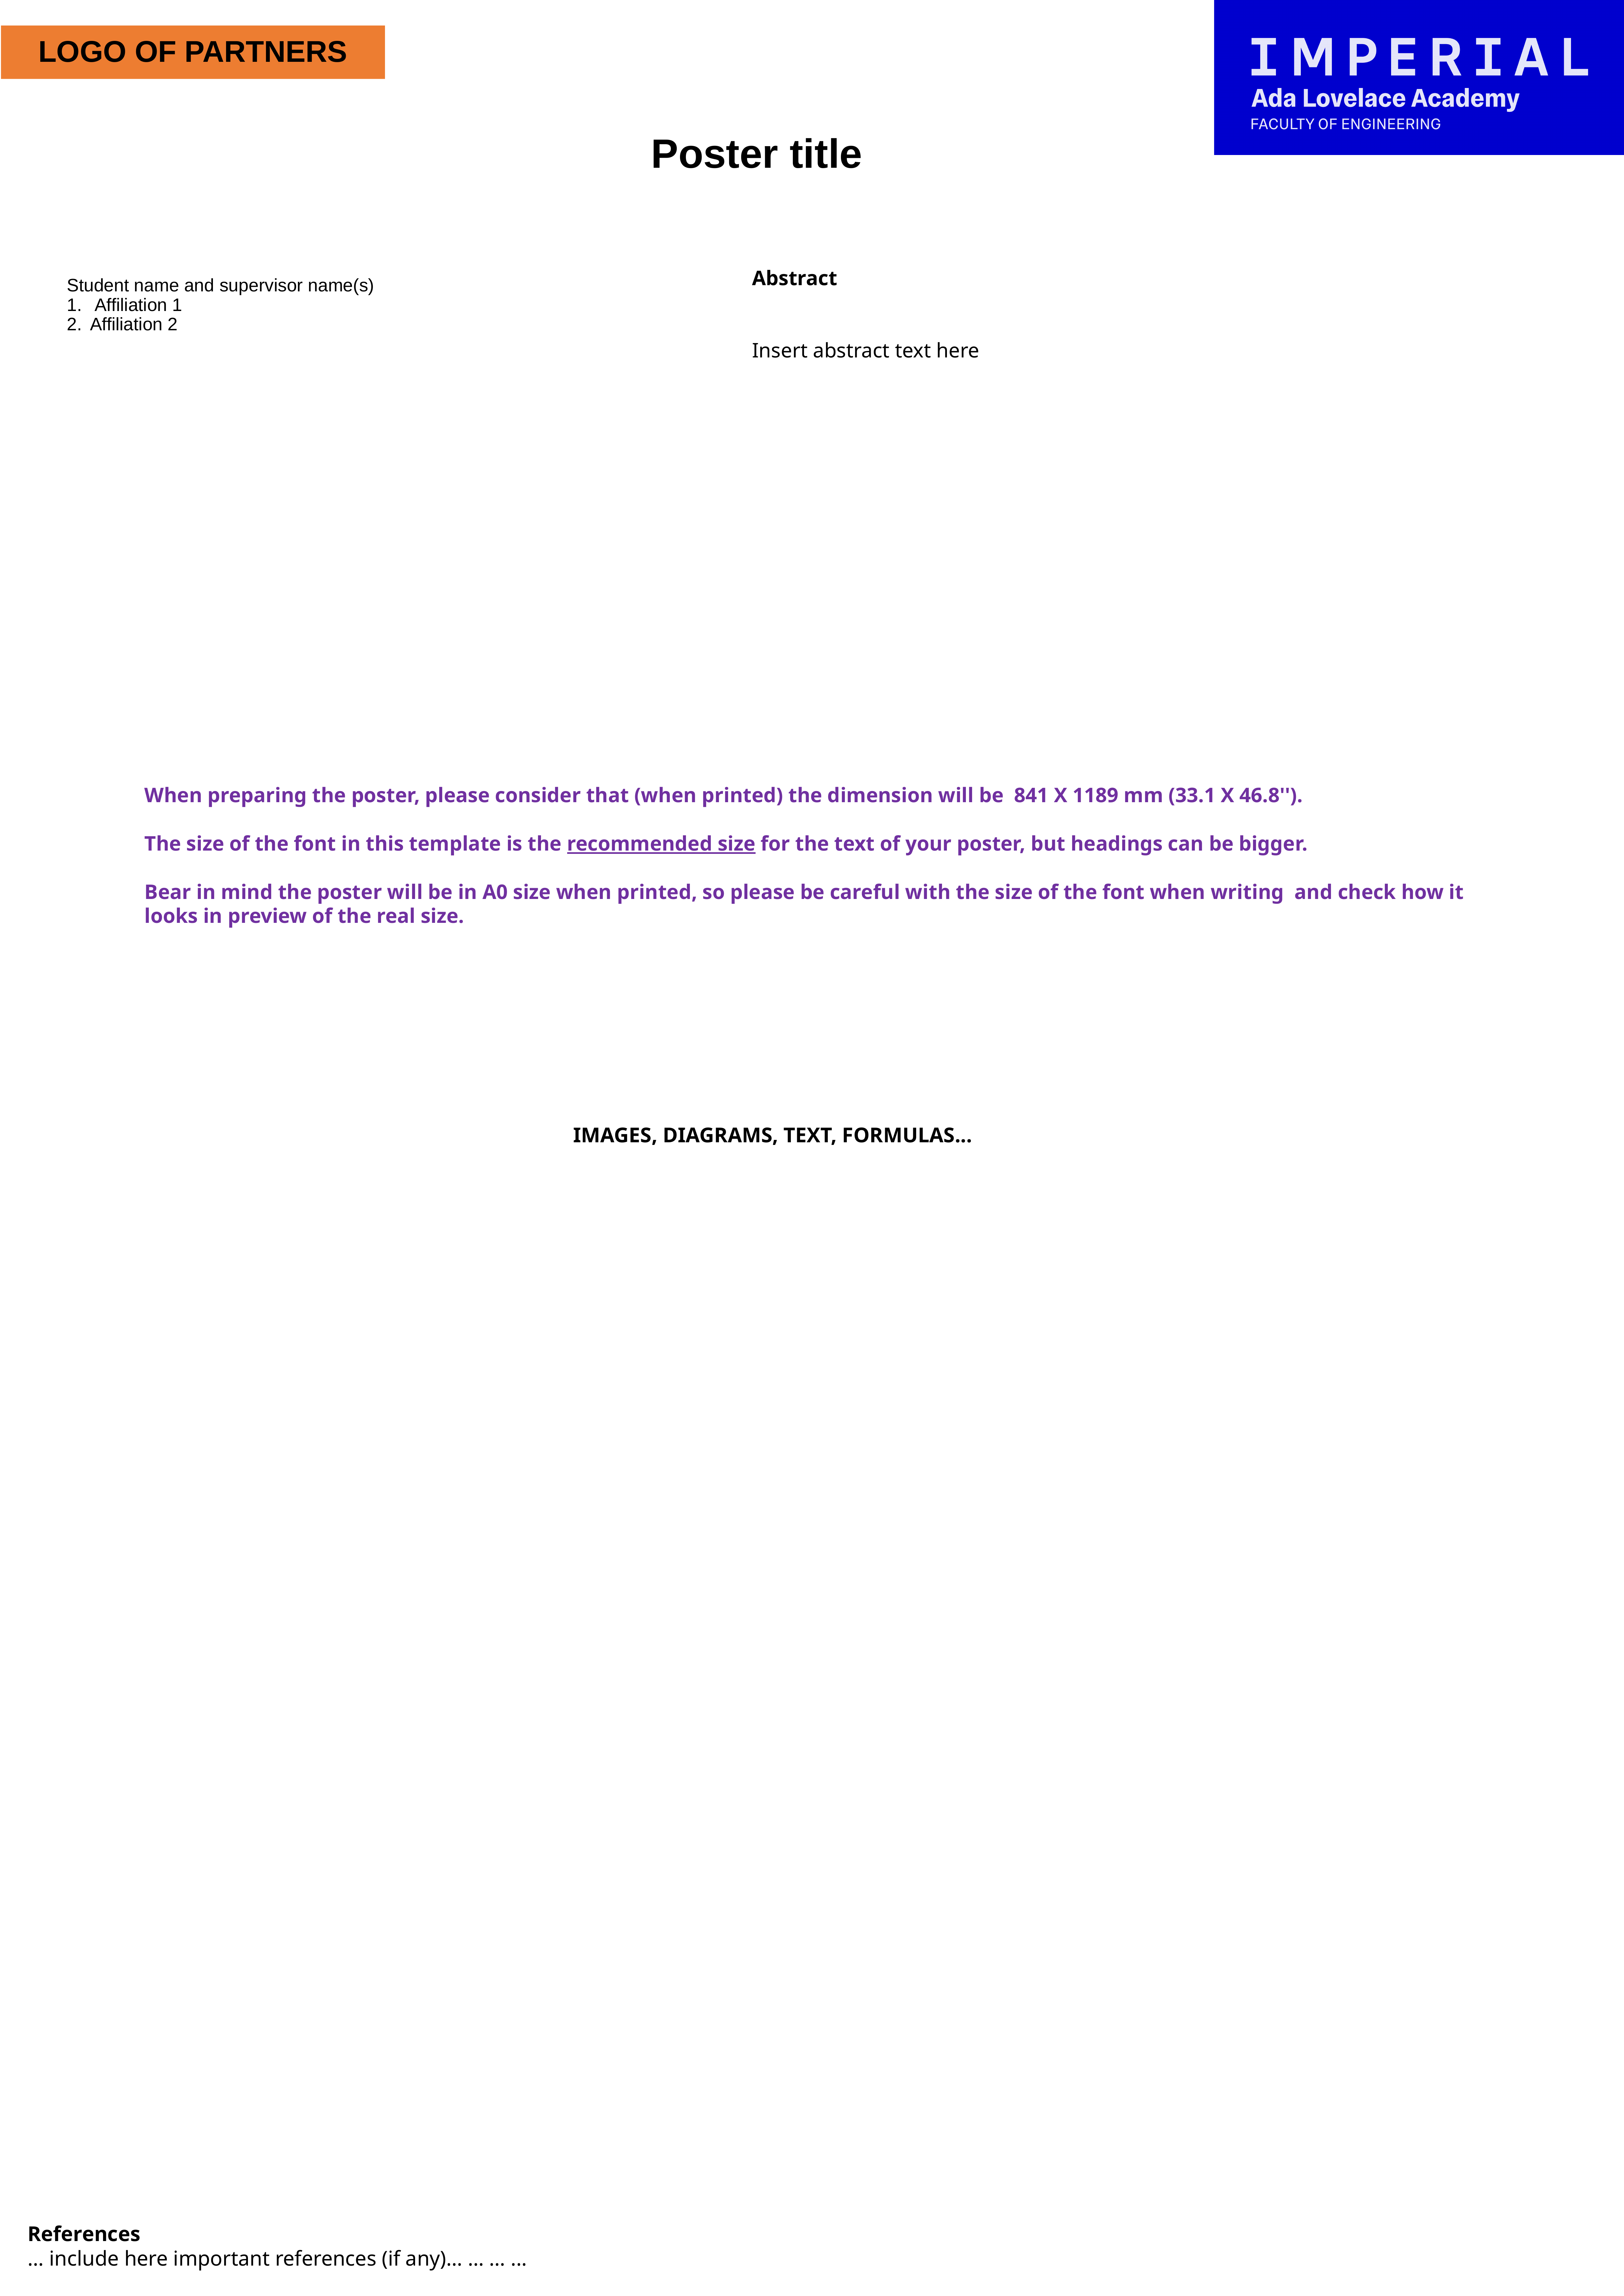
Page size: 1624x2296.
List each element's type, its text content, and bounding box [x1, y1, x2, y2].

text_box References … include here important references (if any)… … … ... [25, 2219, 680, 2271]
text_box Abstract Insert abstract text here [749, 264, 1574, 363]
text_box LOGO OF PARTNERS [1, 26, 385, 79]
title Poster title [407, 129, 1107, 181]
text_box Student name and supervisor name(s) Affiliation 1 Affiliation 2 [64, 264, 719, 347]
picture [1214, 0, 1624, 155]
text_box When preparing the poster, please consider that (when printed) the dimension will be 841 X 1189 mm (33.1 X 46.8''). The size of the font in this template is the recommended size for the text of your poster, but headings can be bigger. Bear in mind the poster will be in A0 size when printed, so please be careful with the size of the font when writing and check how it looks in preview of the real size. [142, 781, 1479, 953]
text_box IMAGES, DIAGRAMS, TEXT, FORMULAS... [570, 1121, 1054, 1148]
